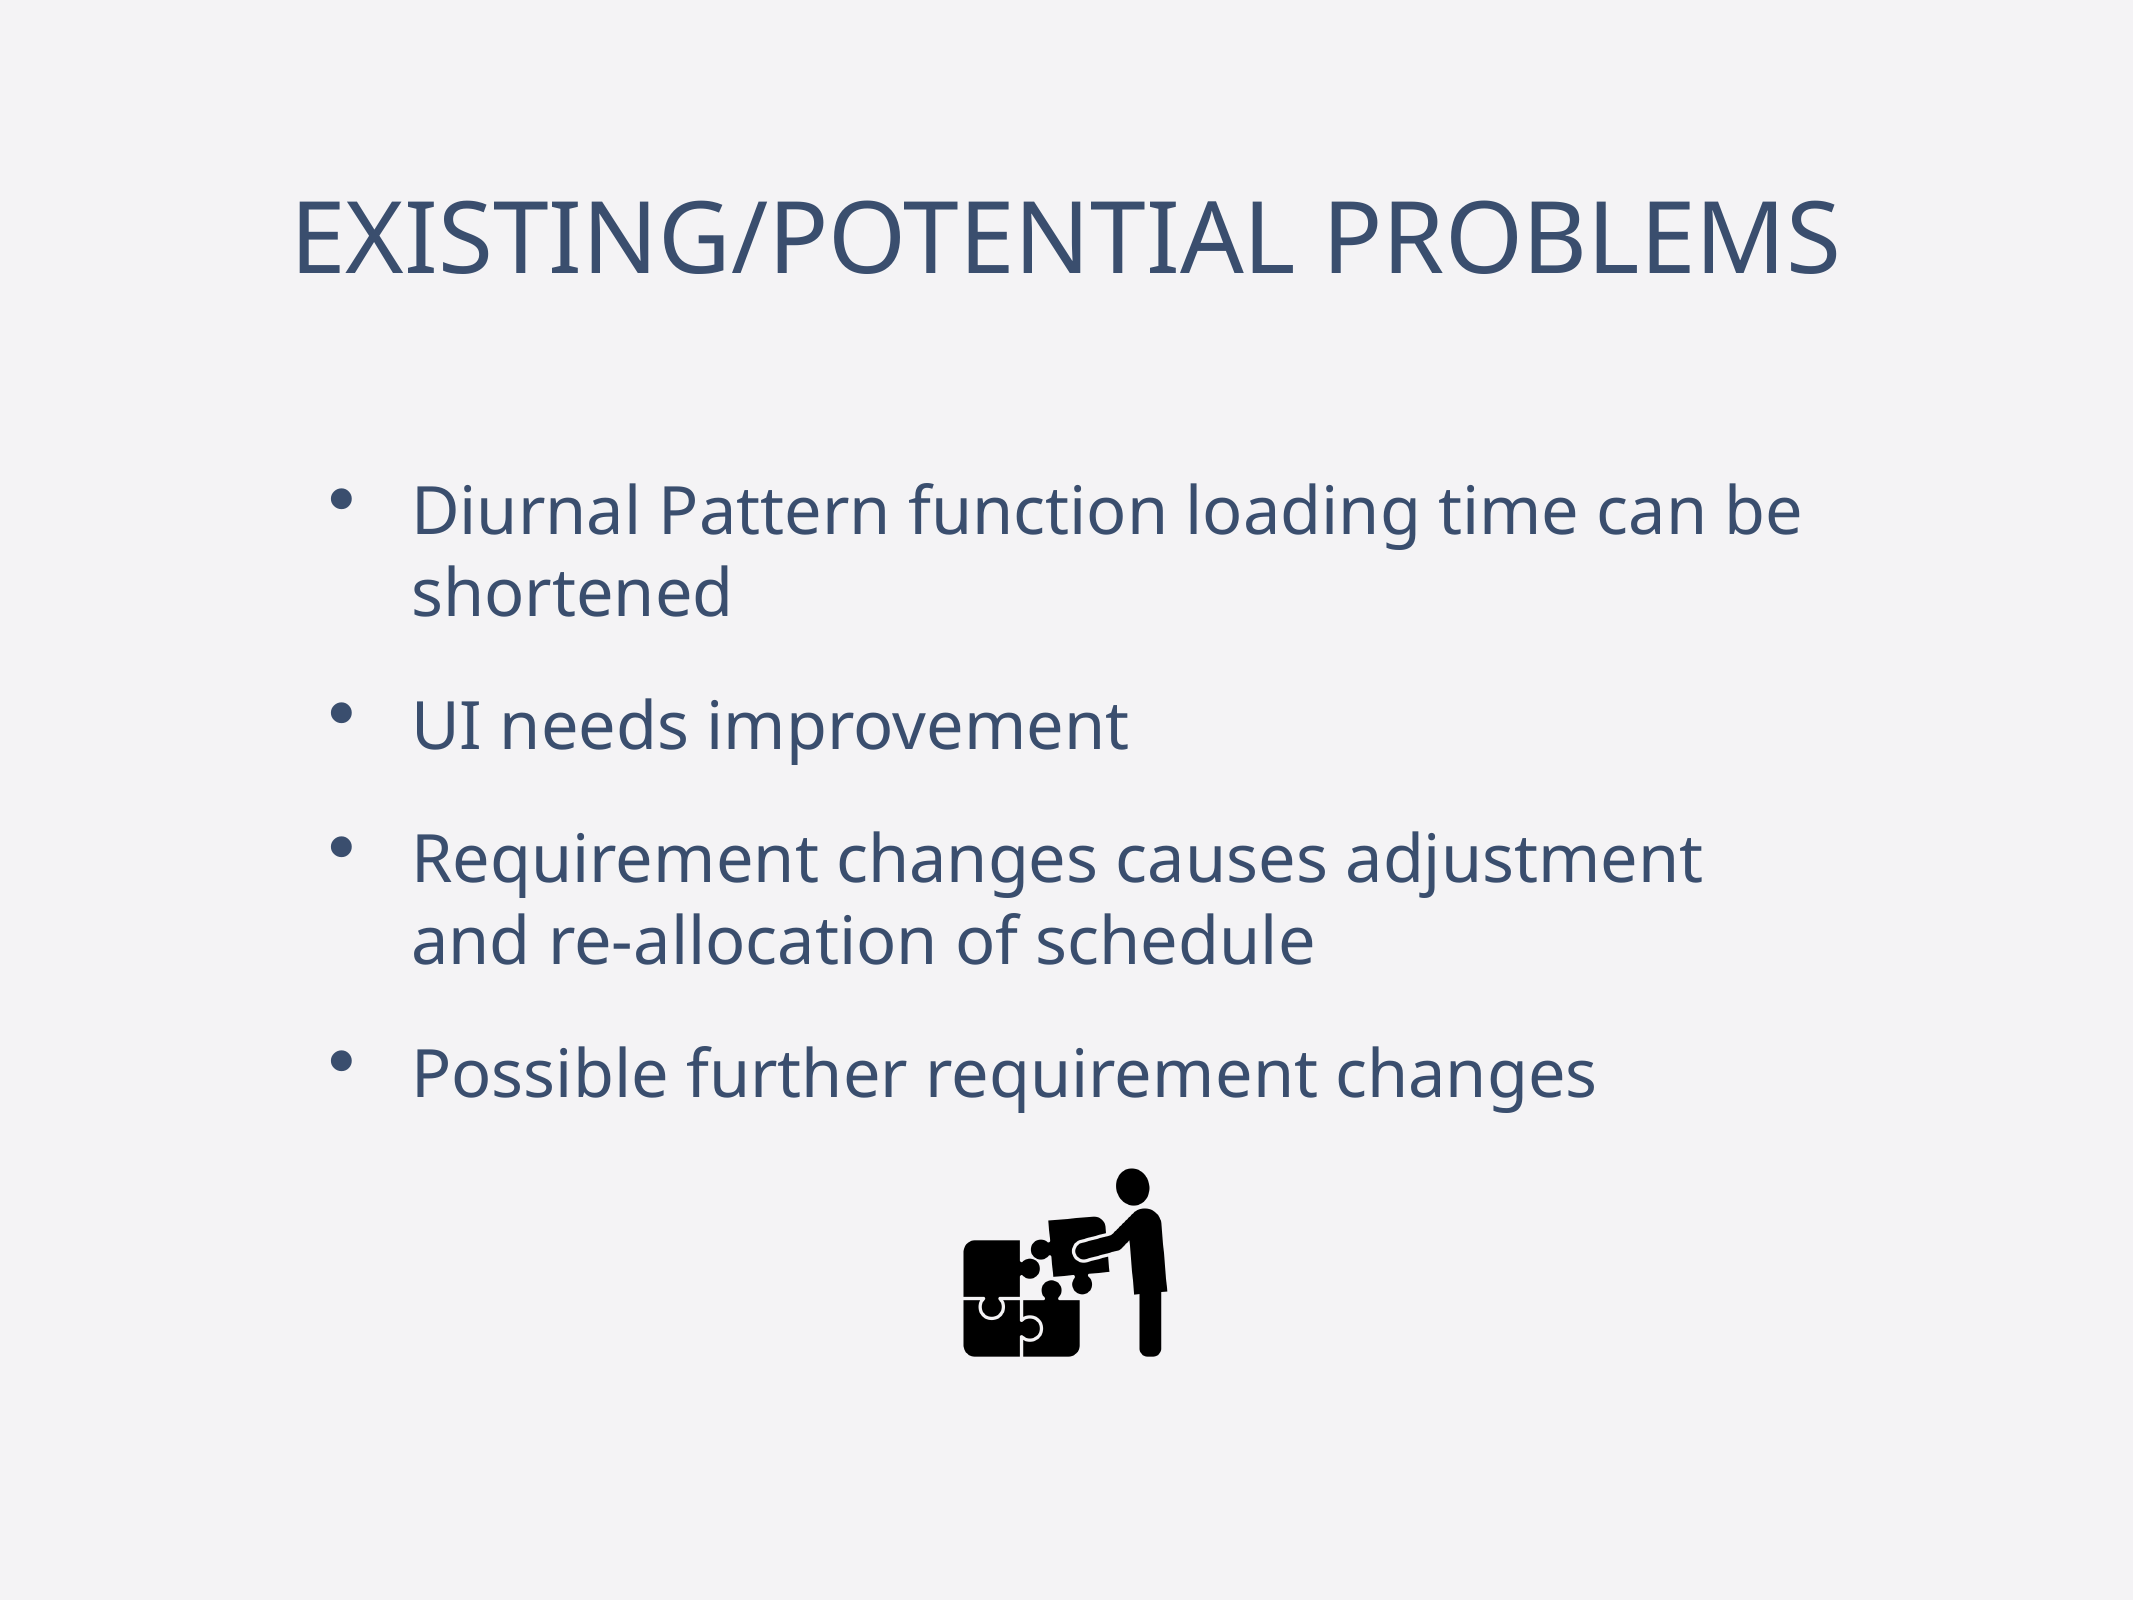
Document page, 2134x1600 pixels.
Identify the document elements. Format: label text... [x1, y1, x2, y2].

title existing/potential problems [13, 102, 2120, 364]
picture [958, 1162, 1175, 1360]
text_box Diurnal Pattern function loading time can be shortened UI needs improvement Requirement changes causes adjustment and re-allocation of schedule Possible further requirement changes [267, 458, 1850, 1120]
